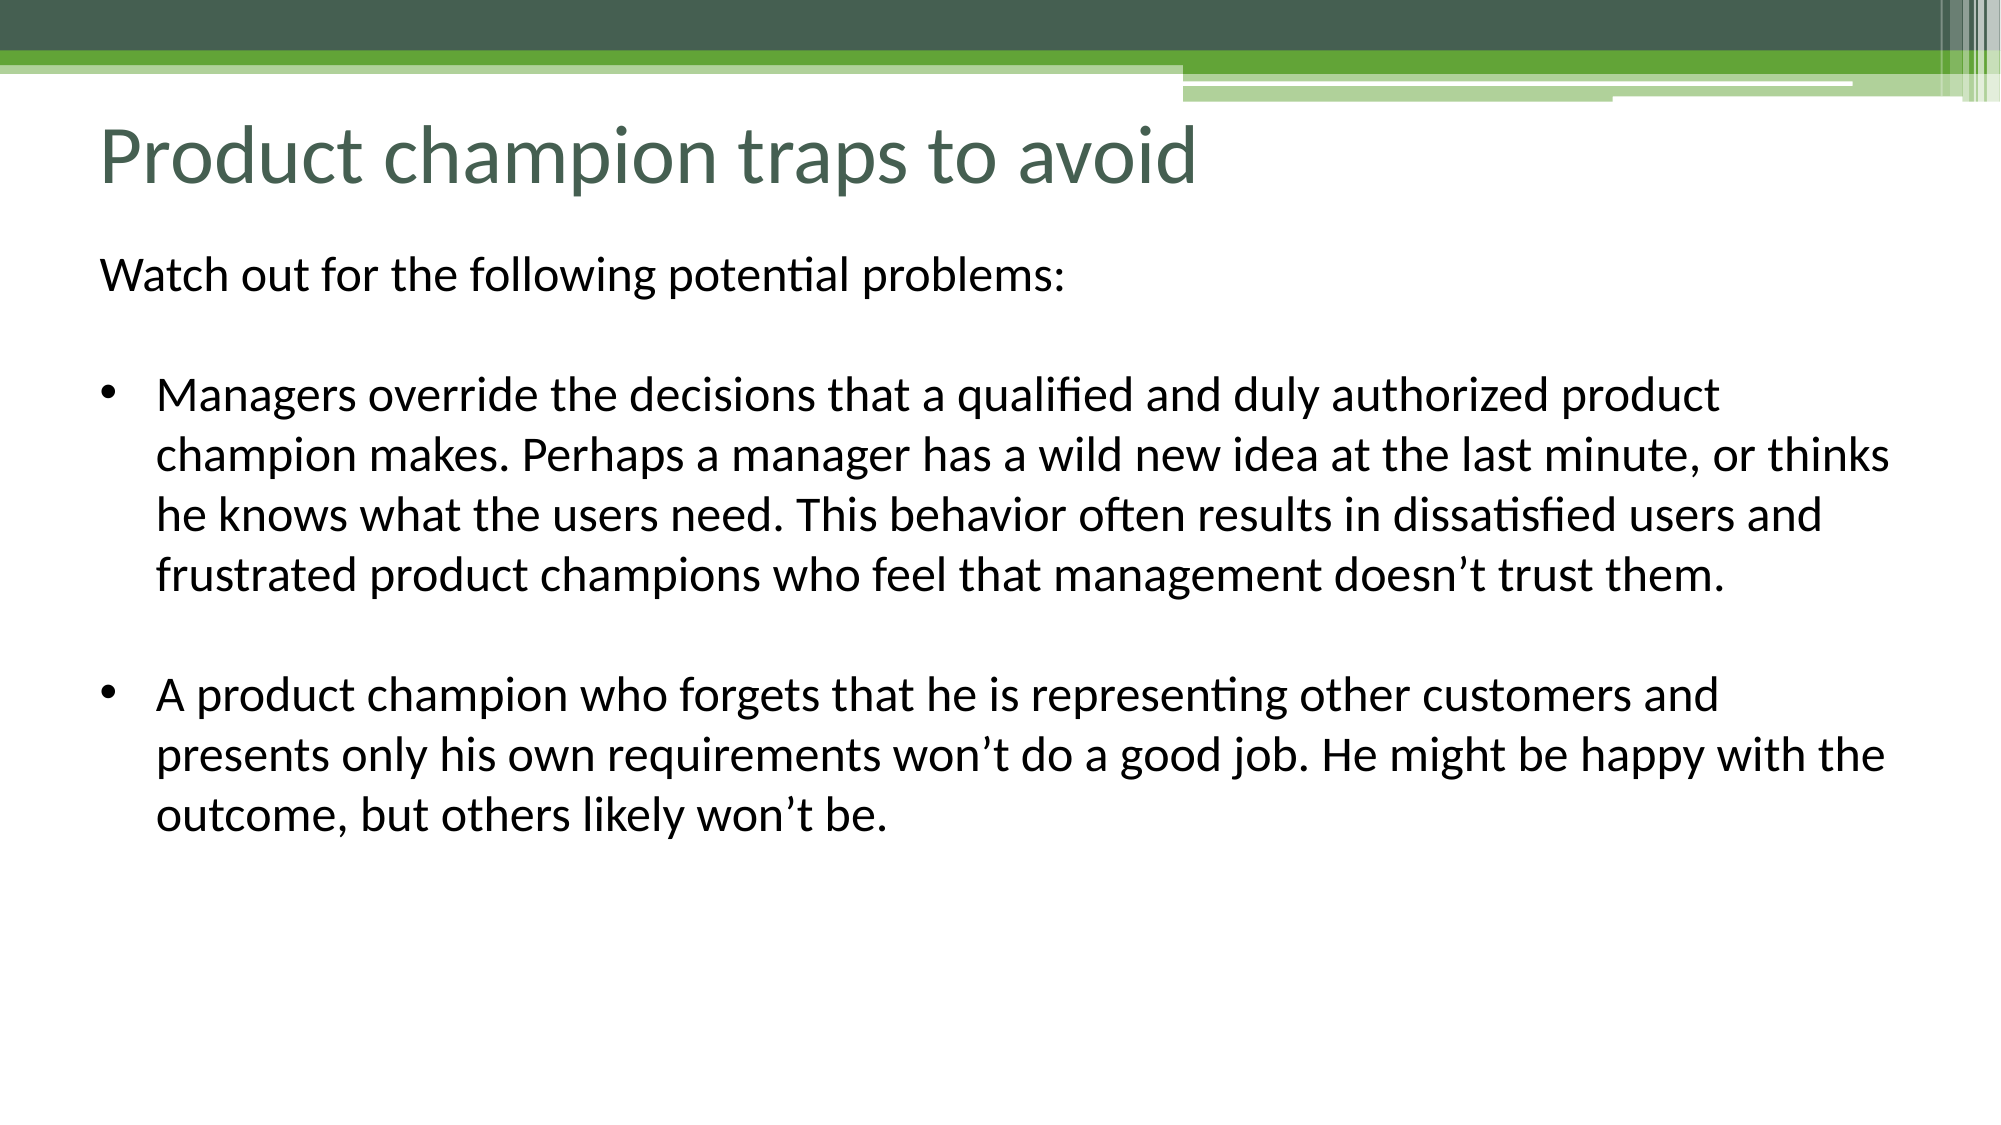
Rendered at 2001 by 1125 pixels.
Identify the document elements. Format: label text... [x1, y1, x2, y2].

title Product champion traps to avoid [99, 100, 1314, 221]
list Watch out for the following potential problems: Managers override the decisions that a qualified and duly authorized product champion makes. Perhaps a manager has a wild new idea at the last minute, or thinks he knows what the users need. This behavior often results in dissatisfied users and frustrated product champions who feel that management doesn’t trust them. A product champion who forgets that he is representing other customers and presents only his own requirements won’t do a good job. He might be happy with the outcome, but others likely won’t be. [99, 241, 1901, 848]
